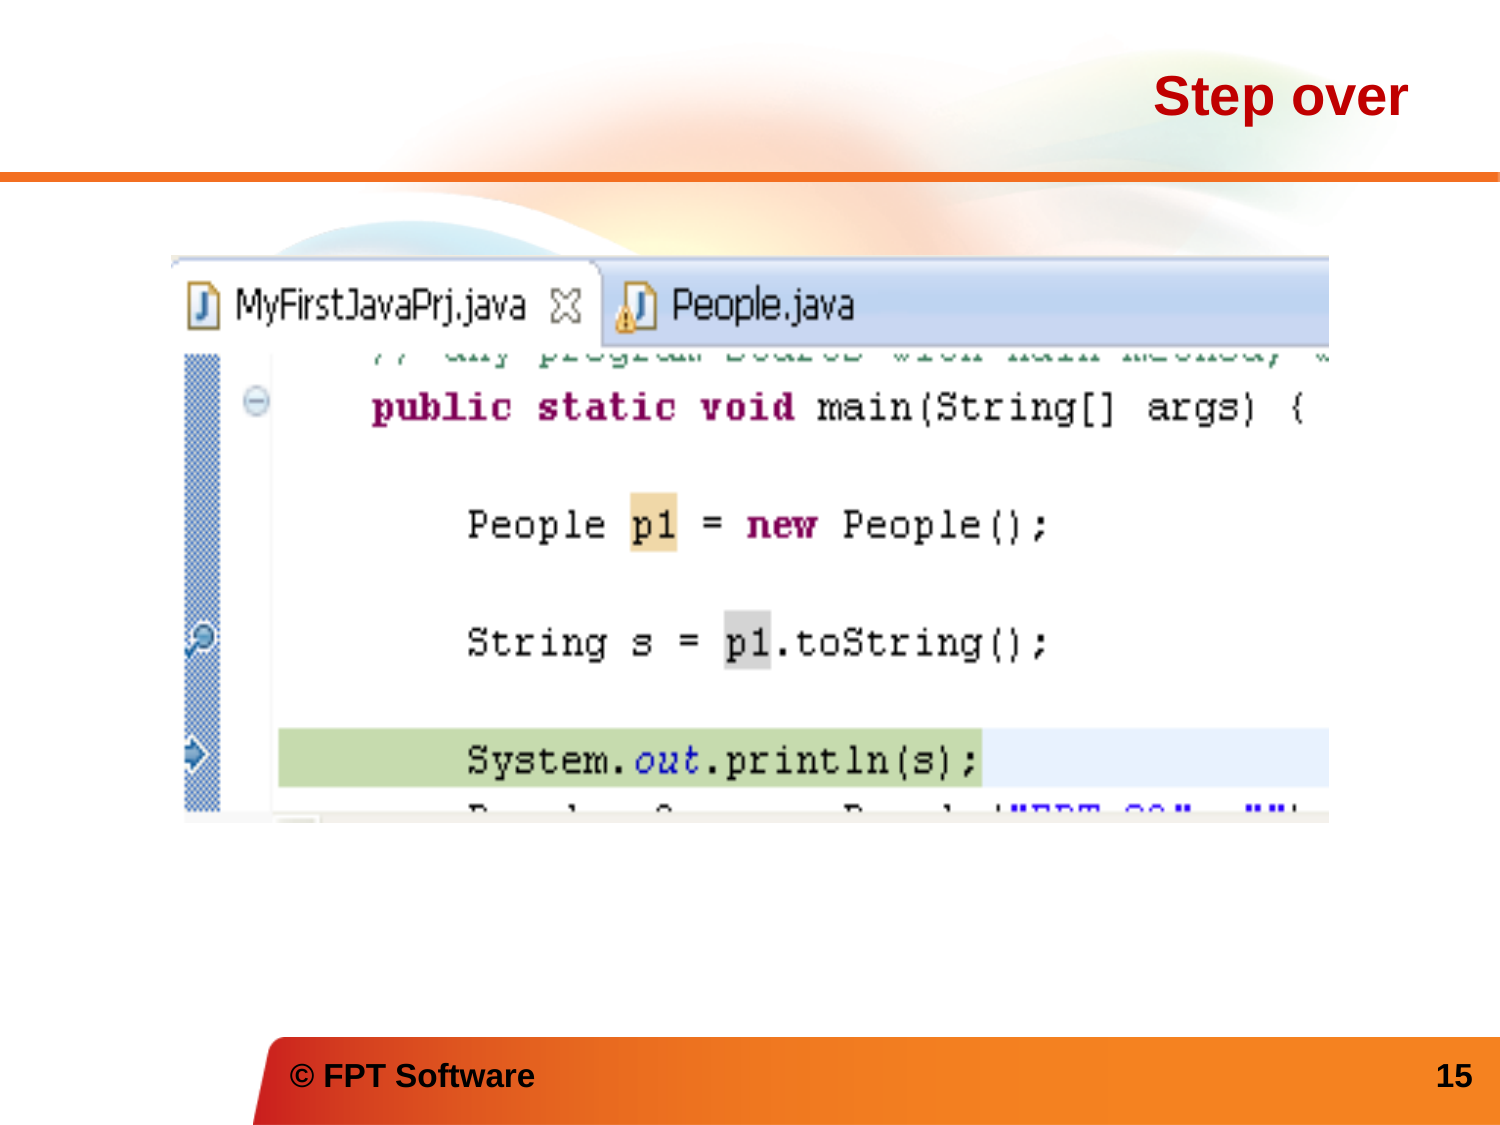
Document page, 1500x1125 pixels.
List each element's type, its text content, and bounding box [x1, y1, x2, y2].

picture [0, 0, 1500, 823]
picture [253, 1037, 1500, 1125]
title Step over [437, 24, 1425, 161]
